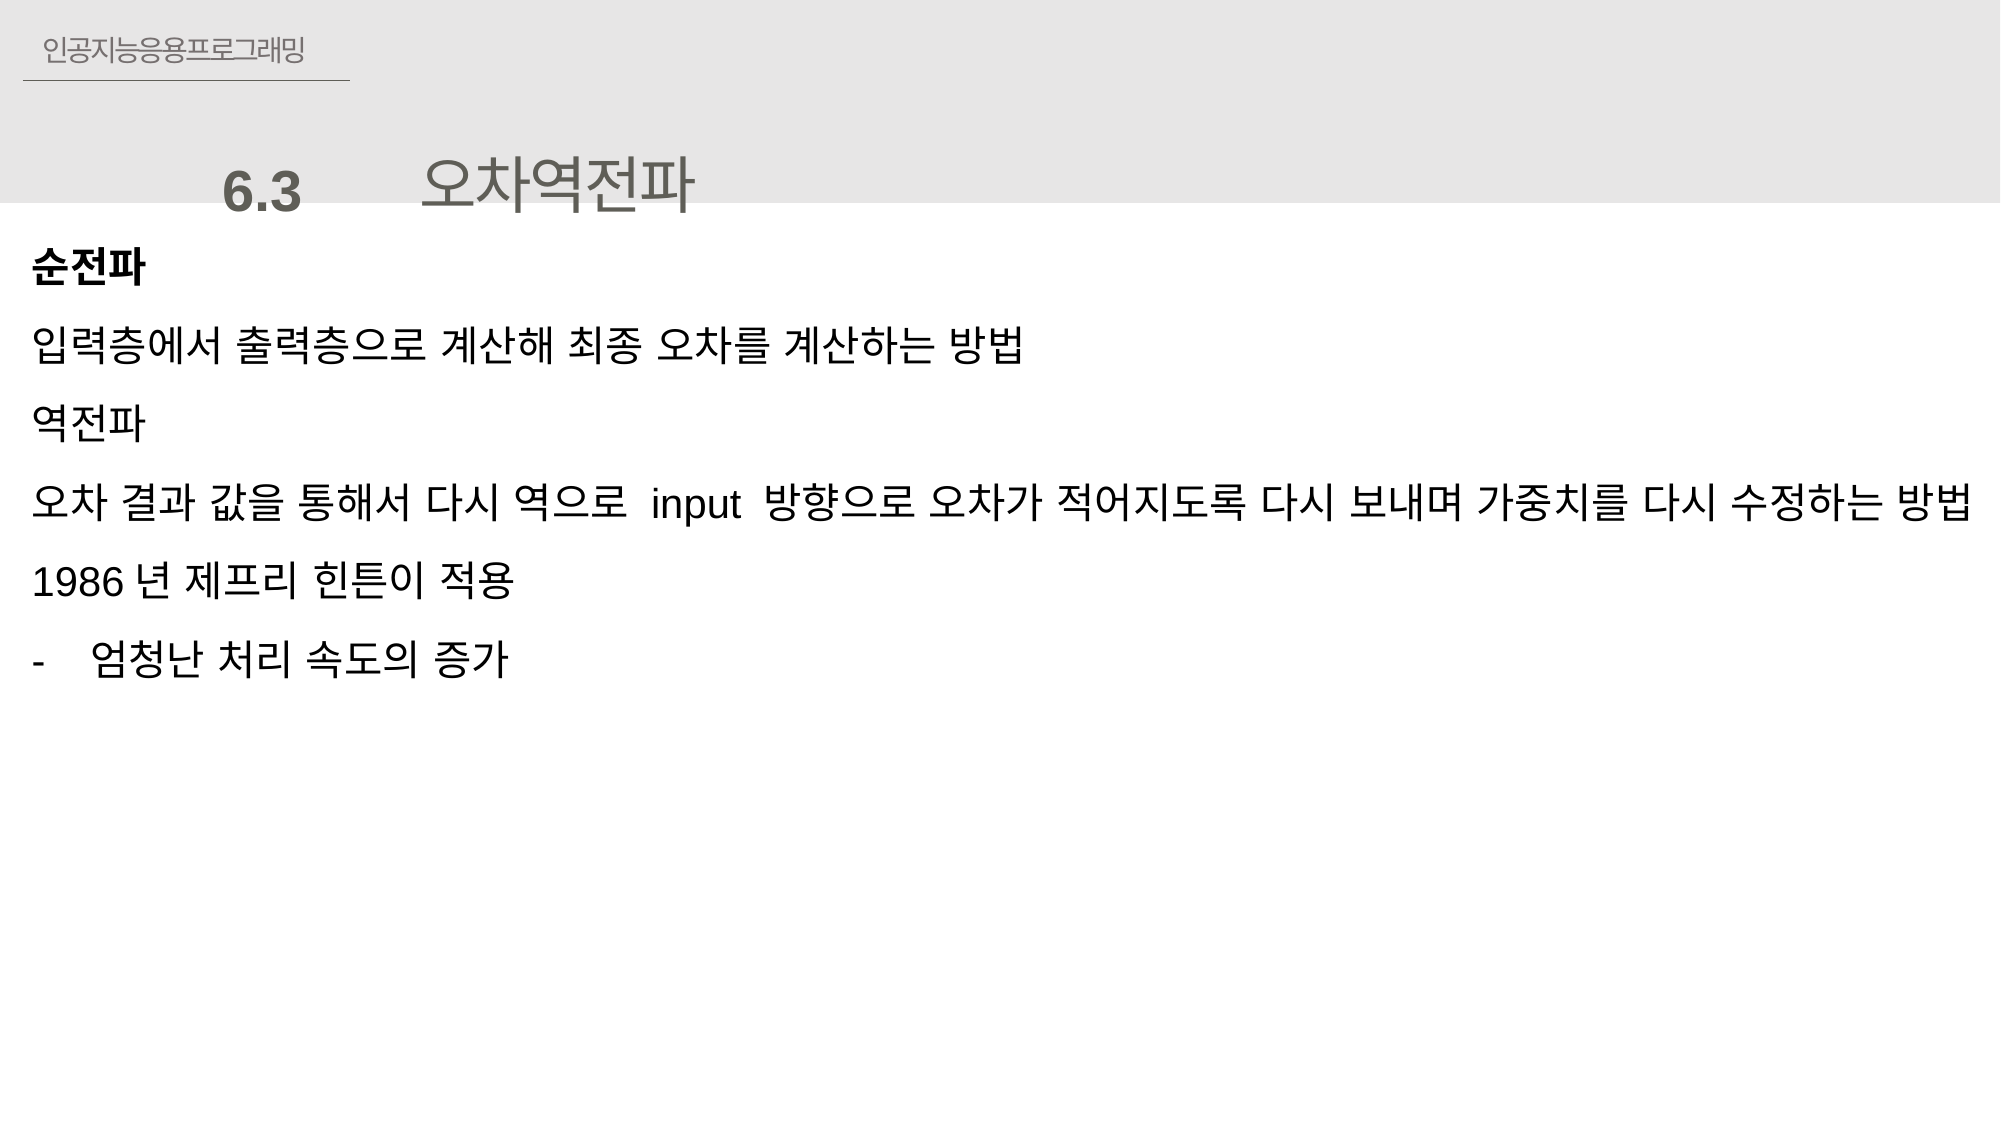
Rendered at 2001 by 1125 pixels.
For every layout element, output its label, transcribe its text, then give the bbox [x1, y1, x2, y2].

title 6.3 오차역전파 [219, 106, 1278, 212]
text_box 순전파 입력층에서 출력층으로 계산해 최종 오차를 계산하는 방법 역전파 오차 결과 값을 통해서 다시 역으로 input 방향으로 오차가 적어지도록 다시 보내며 가중치를 다시 수정하는 방법 1986년 제프리 힌튼이 적용 - 엄청난 처리 속도의 증가 [29, 212, 2000, 763]
text_box 인공지능응용프로그래밍 [40, 30, 338, 68]
